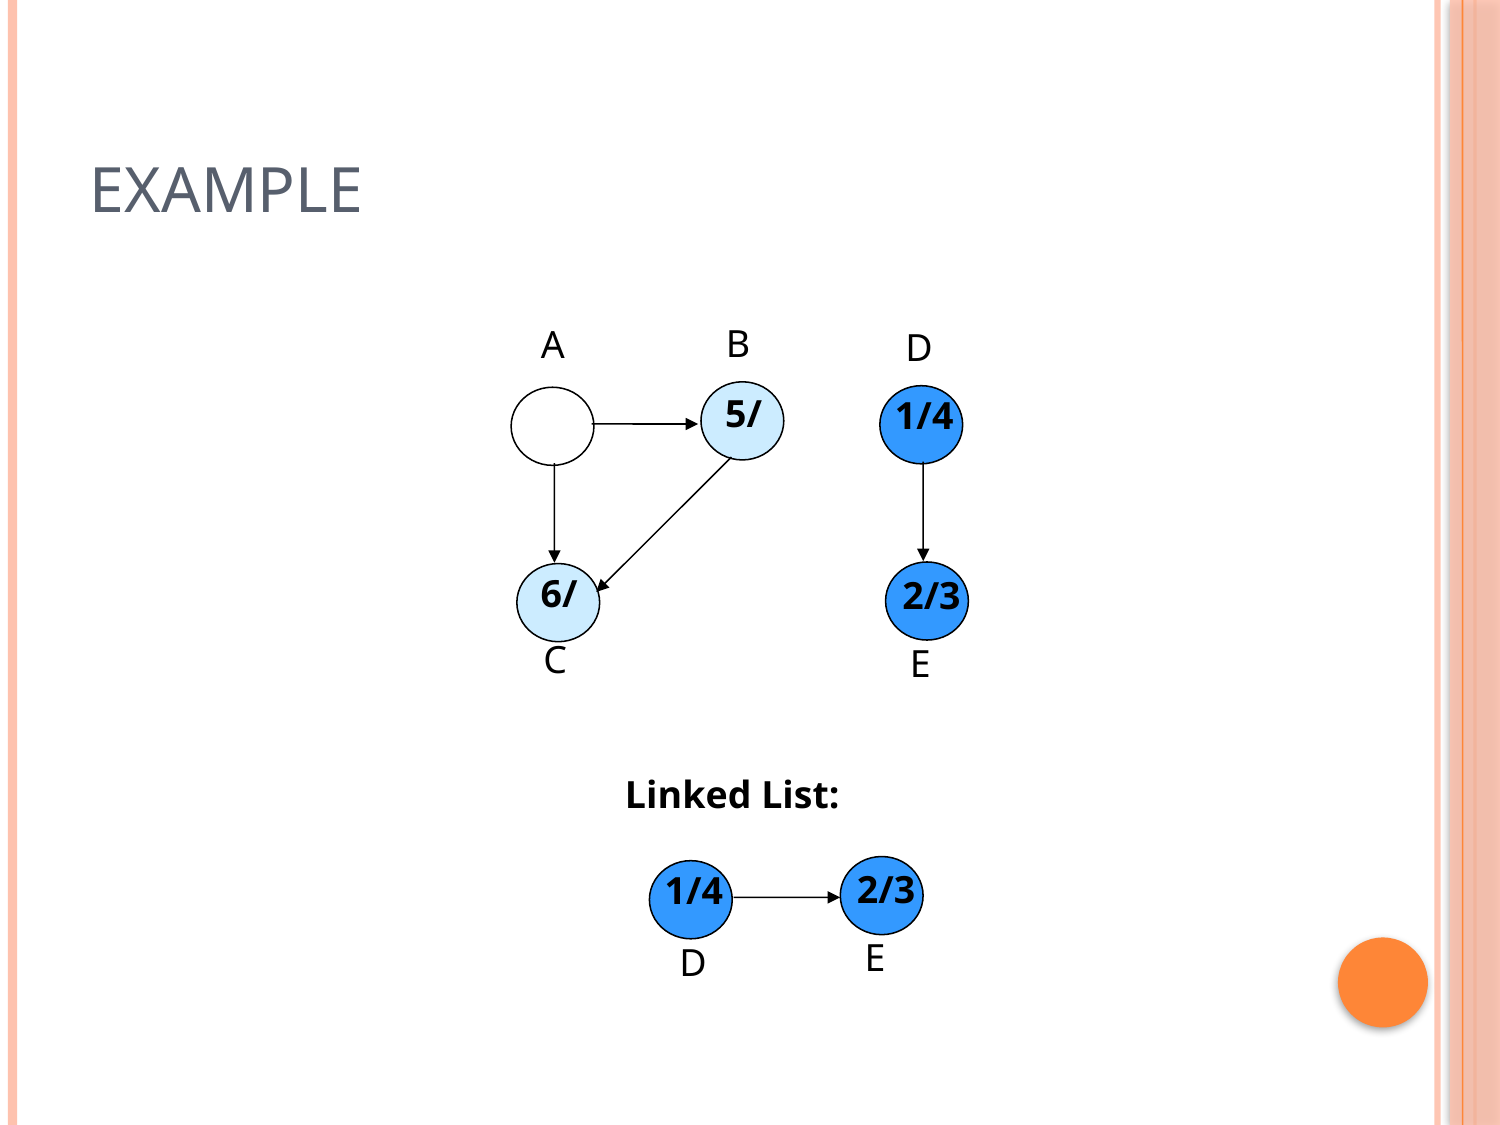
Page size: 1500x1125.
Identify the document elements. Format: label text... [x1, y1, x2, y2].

text_box [917, 461, 930, 562]
text_box [894, 625, 960, 636]
text_box A [526, 313, 580, 374]
text_box 2/3 [842, 859, 931, 919]
text_box [733, 891, 841, 904]
text_box D [890, 316, 948, 377]
text_box [778, 400, 784, 441]
text_box [885, 445, 957, 464]
text_box B [711, 312, 766, 373]
text_box 2/3 [887, 564, 976, 625]
title Example [75, 45, 1300, 233]
text_box 6/ [525, 562, 593, 622]
text_box 1/4 [880, 384, 969, 445]
text_box [700, 396, 778, 460]
text_box Linked List: [610, 763, 856, 824]
text_box [591, 417, 699, 431]
text_box C [528, 629, 583, 689]
text_box E [895, 632, 946, 692]
text_box [511, 387, 594, 466]
text_box [596, 456, 732, 592]
text_box E [849, 926, 901, 987]
text_box [655, 920, 727, 931]
text_box 5/ [710, 382, 778, 442]
text_box [516, 579, 600, 634]
text_box 1/4 [649, 859, 738, 920]
text_box D [664, 931, 722, 992]
text_box [848, 919, 915, 931]
text_box [548, 463, 561, 562]
